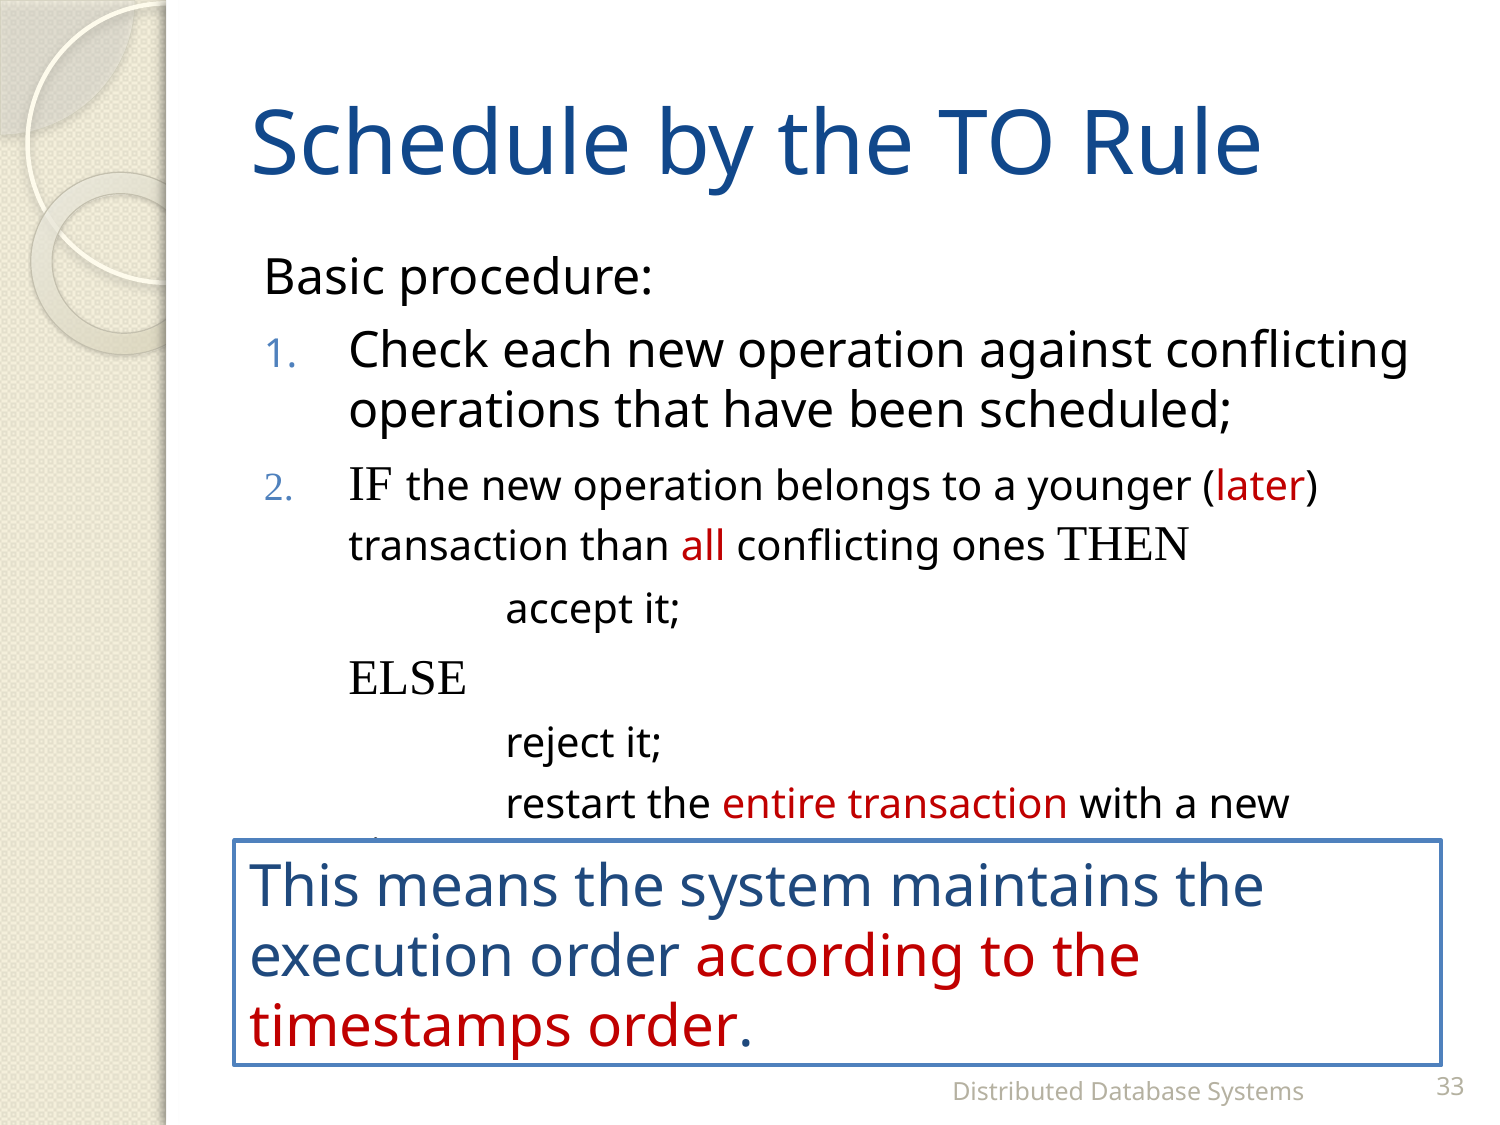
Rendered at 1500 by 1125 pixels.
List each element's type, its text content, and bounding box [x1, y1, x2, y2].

list Basic procedure: Check each new operation against conflicting operations that have been scheduled; IF the new operation belongs to a younger (later) transaction than all conflicting ones THEN accept it; ELSE reject it; restart the entire transaction with a new timestamp. [235, 237, 1466, 1025]
slide_number 33 [1413, 1034, 1488, 1113]
title Schedule by the TO Rule [235, 45, 1466, 233]
text_box This means the system maintains the execution order according to the timestamps order. [232, 838, 1443, 1067]
footer Distributed Database Systems [937, 1067, 1413, 1113]
